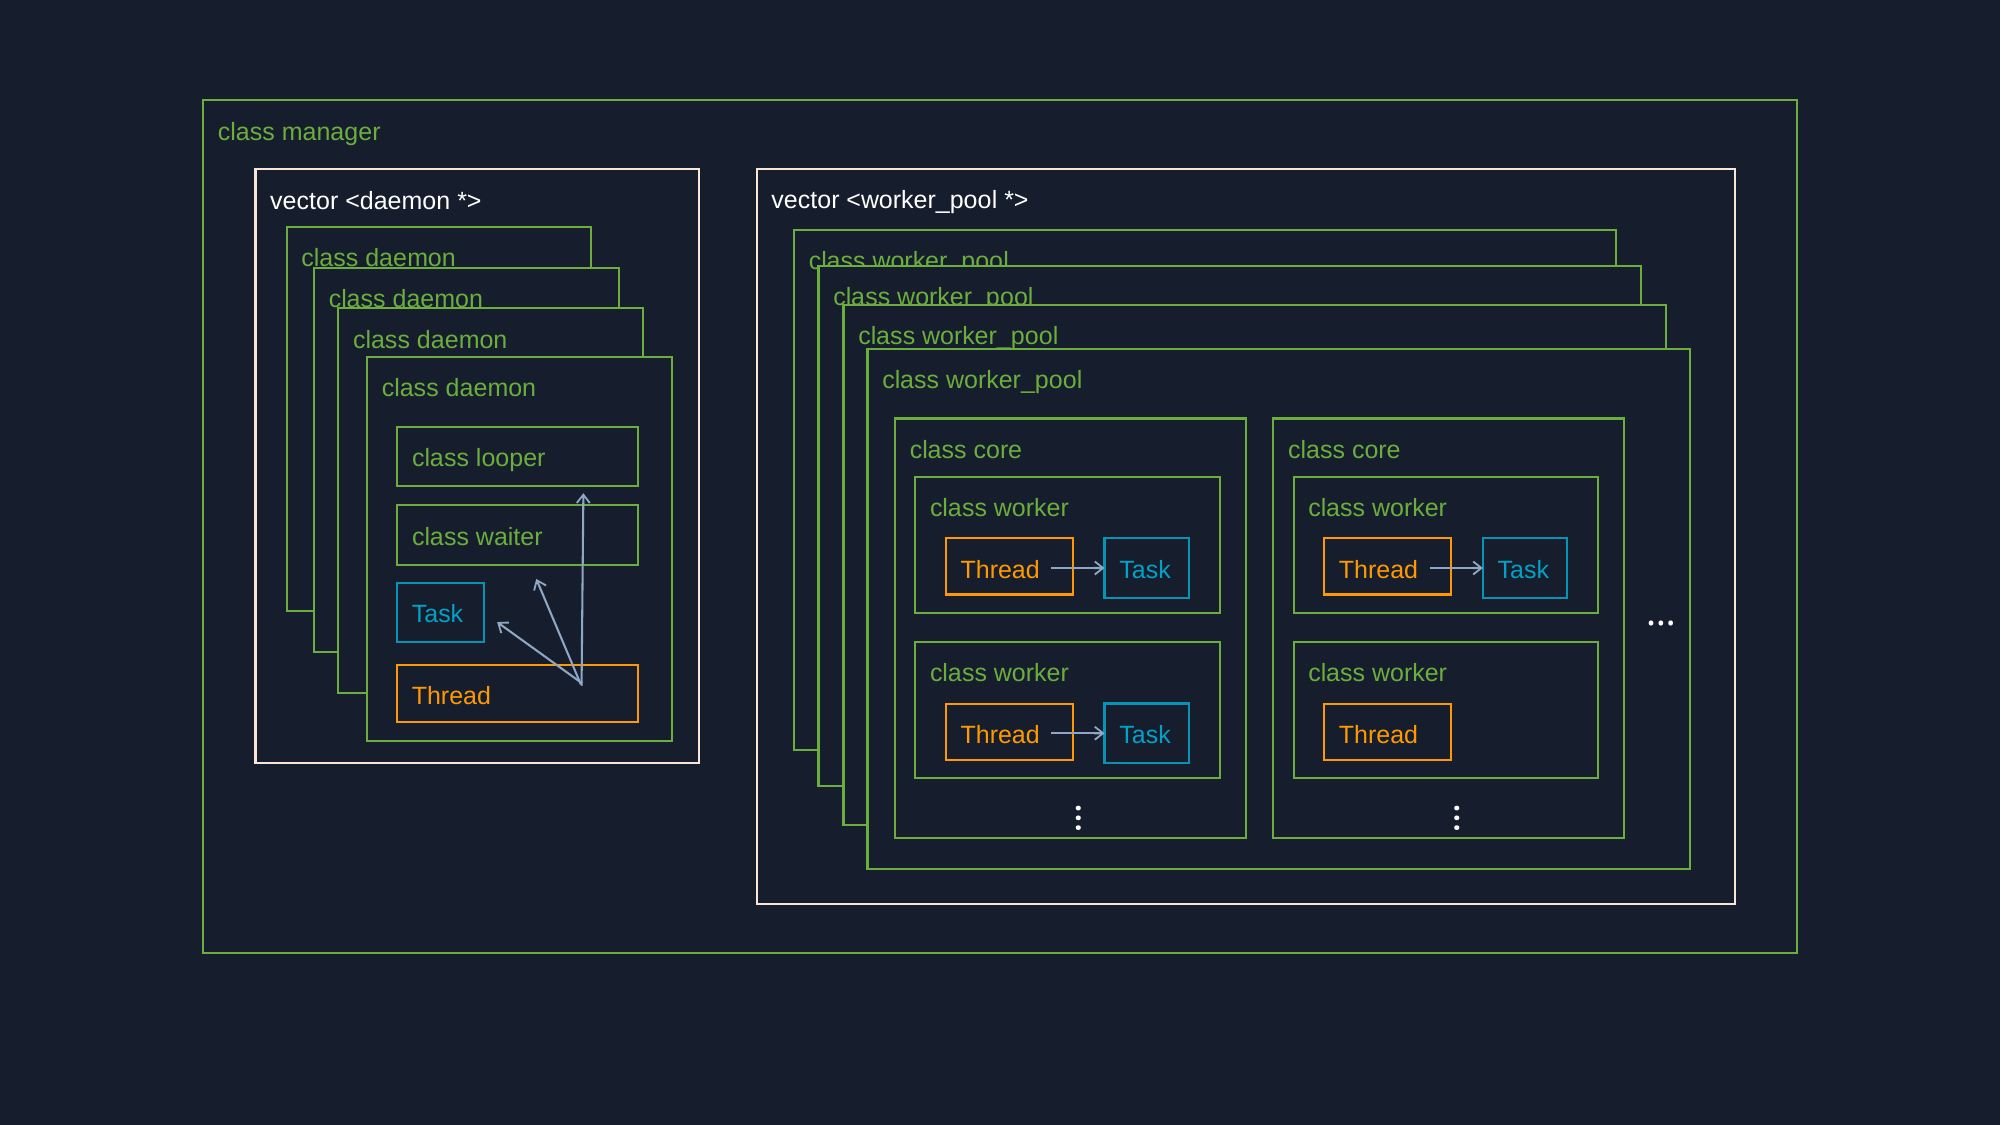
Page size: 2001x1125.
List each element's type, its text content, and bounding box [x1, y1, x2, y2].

text_box class manager [202, 99, 1798, 954]
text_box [756, 168, 1736, 905]
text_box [255, 169, 700, 763]
